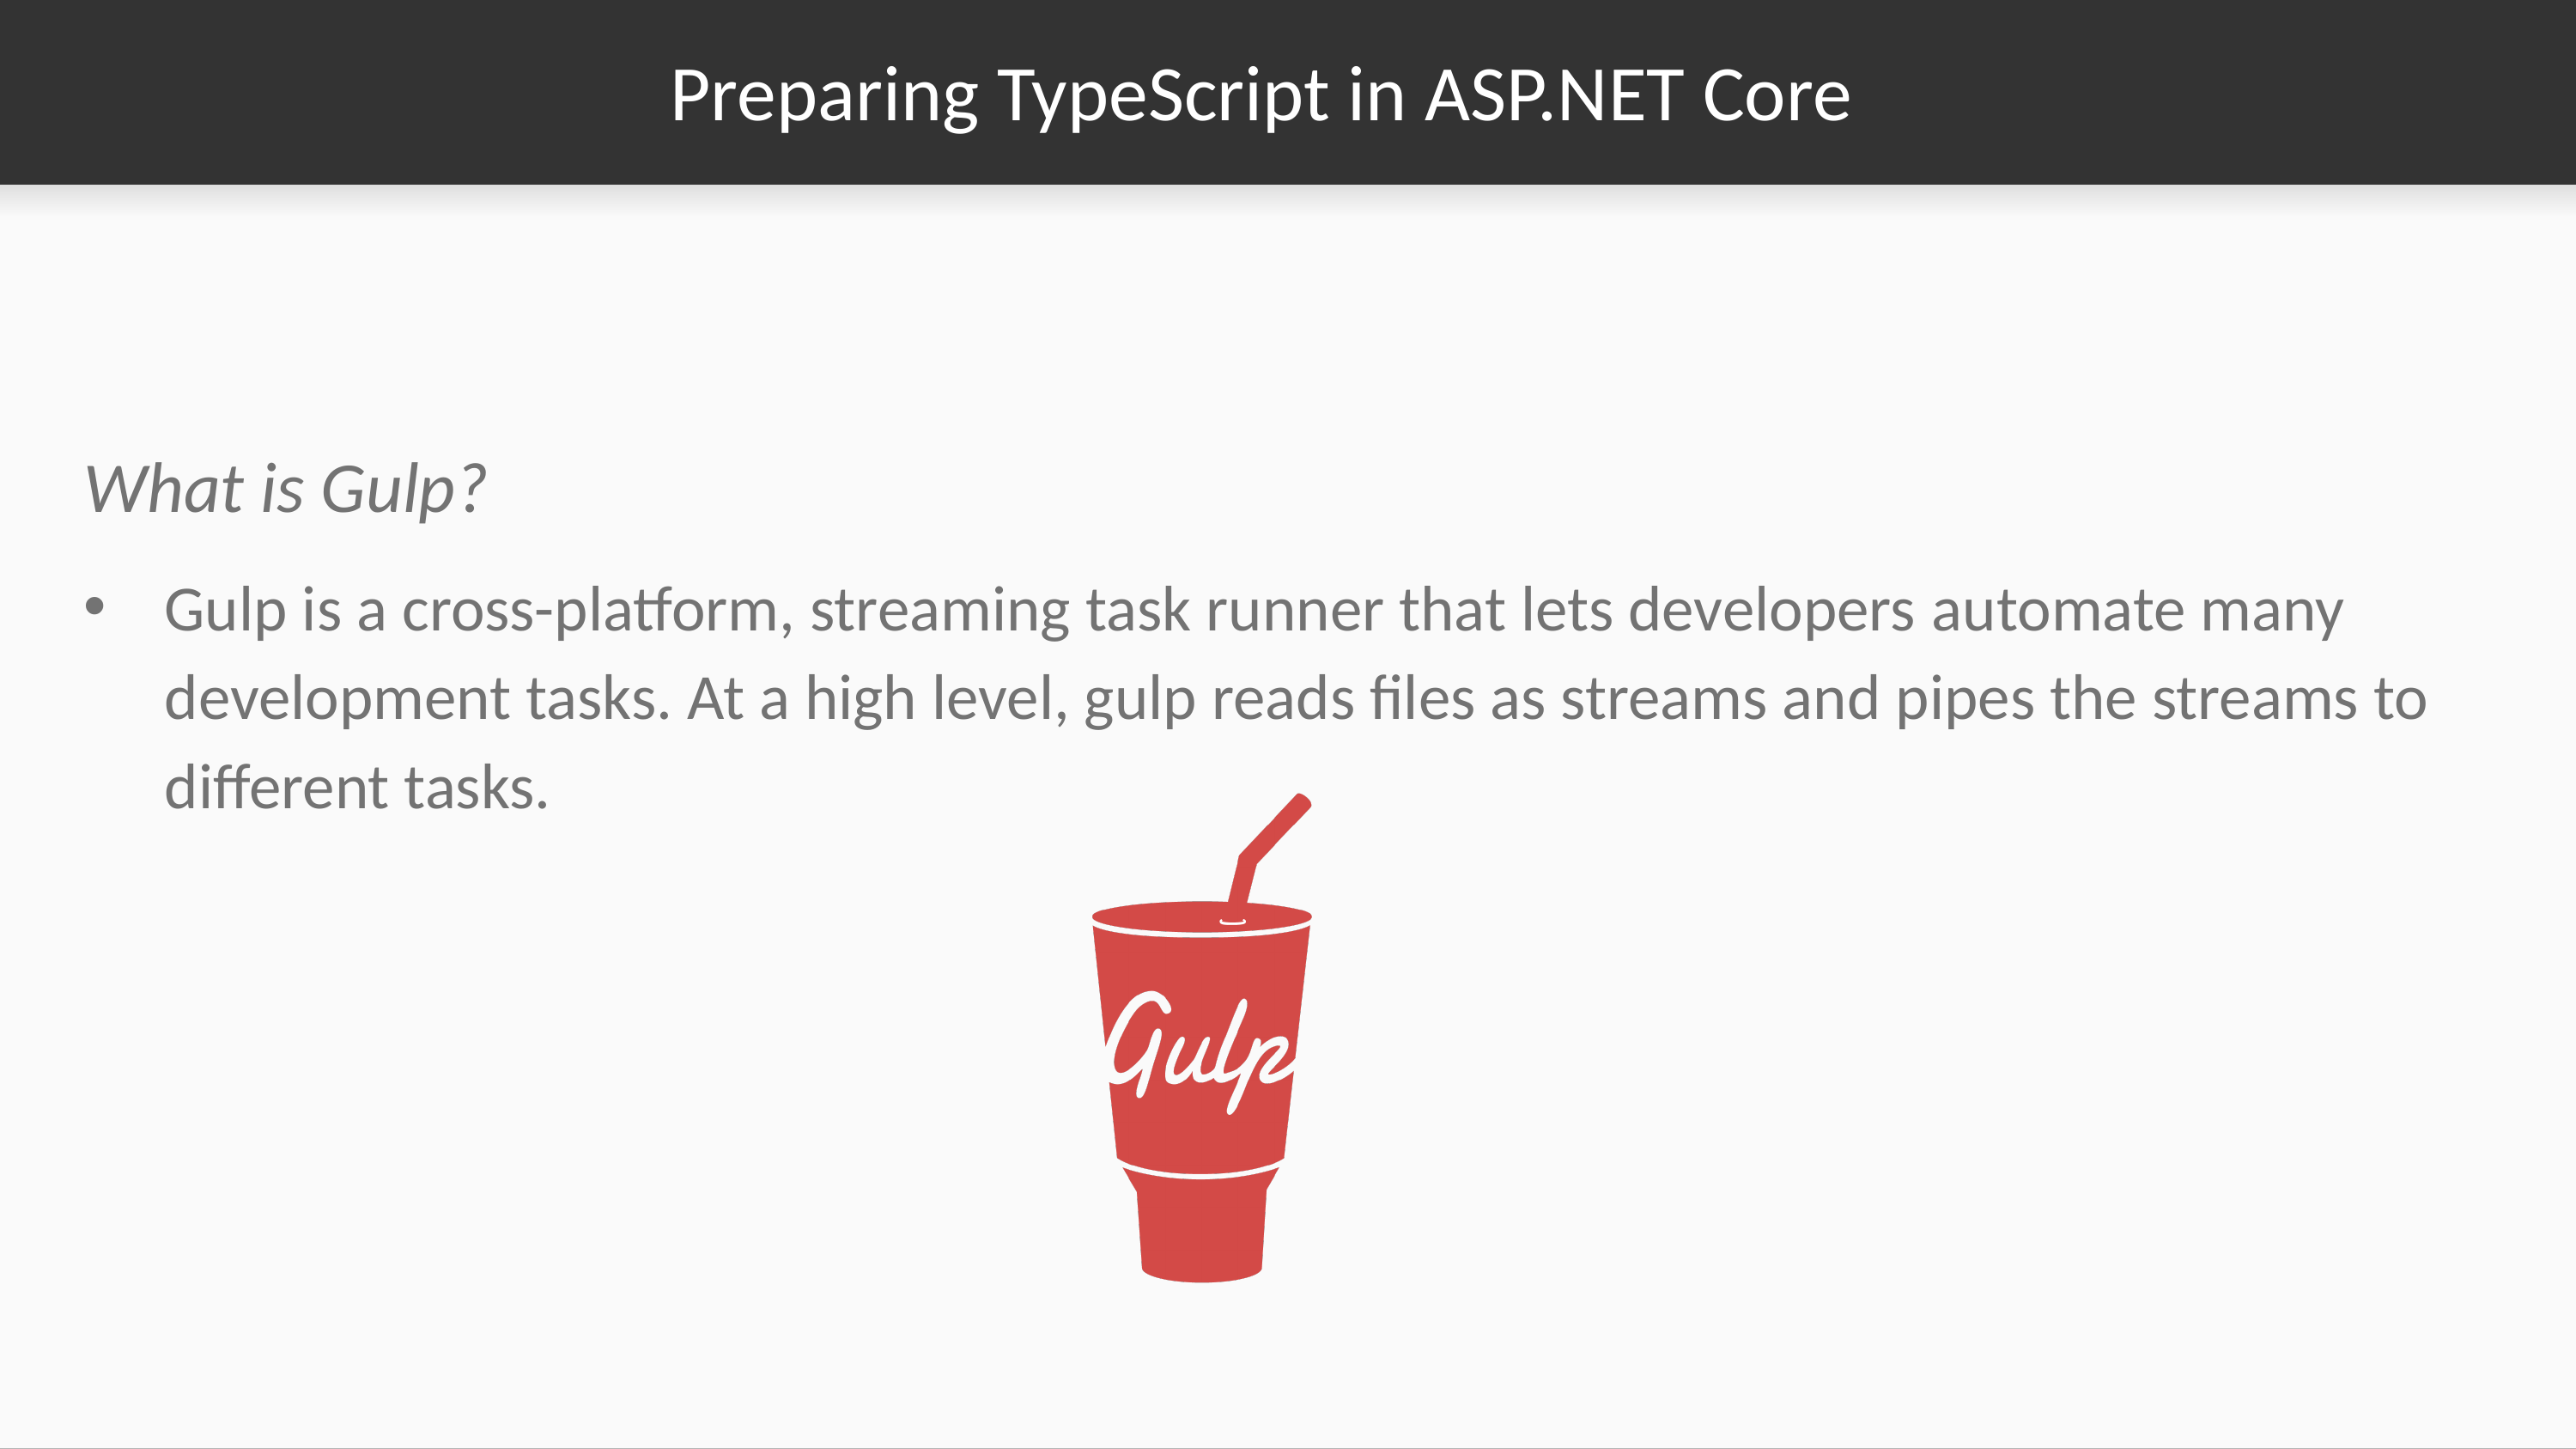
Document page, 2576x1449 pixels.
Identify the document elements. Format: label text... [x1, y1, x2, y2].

picture [947, 782, 1457, 1293]
list What is Gulp? Gulp is a cross-platform, streaming task runner that lets developers automate many development tasks. At a high level, gulp reads files as streams and pipes the streams to different tasks. [58, 401, 2515, 783]
title Preparing TypeScript in ASP.NET Core [27, 4, 2515, 174]
